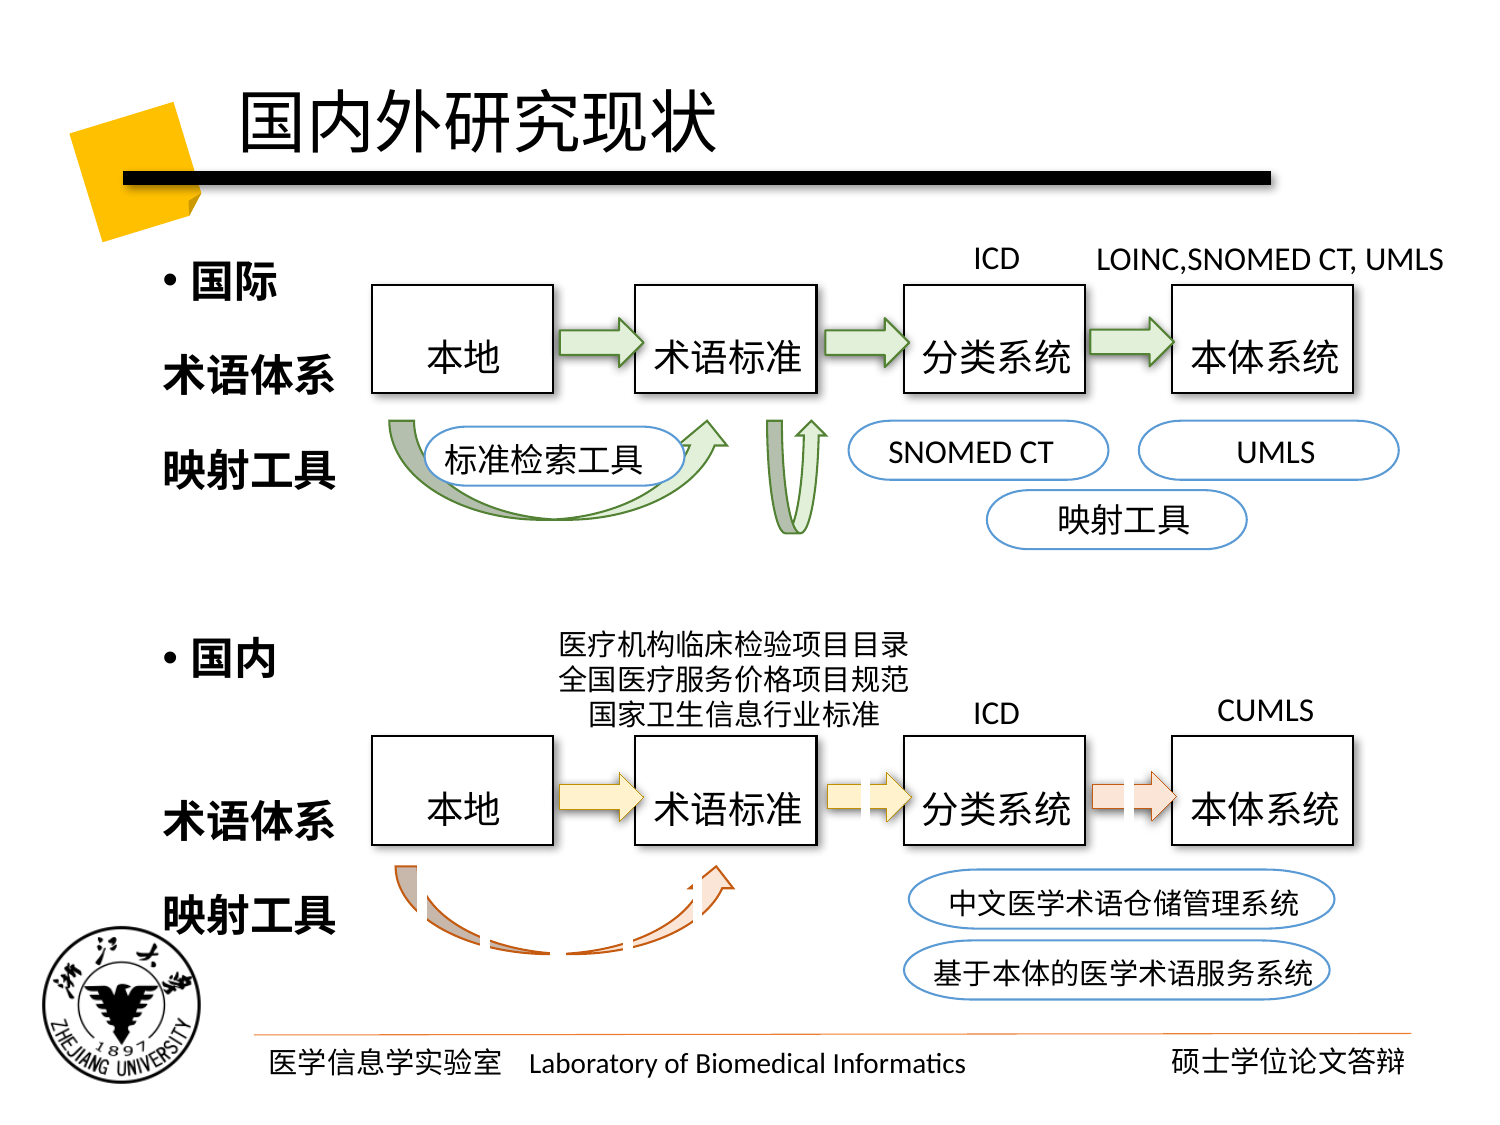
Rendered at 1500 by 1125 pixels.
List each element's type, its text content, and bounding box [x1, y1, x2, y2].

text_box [371, 733, 554, 845]
text_box [388, 419, 683, 521]
text_box ICD [958, 229, 1081, 281]
text_box 中文医学术语仓储管理系统 基于本体的医学术语服务系统 [895, 878, 1353, 998]
text_box [985, 503, 992, 536]
text_box [825, 318, 903, 368]
text_box 医疗机构临床检验项目目录 全国医疗服务价格项目规范 国家卫生信息行业标准 [508, 618, 961, 739]
list 国际 术语体系 映射工具 国内 术语体系 映射工具 [147, 219, 404, 1035]
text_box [827, 738, 912, 847]
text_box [903, 281, 1091, 394]
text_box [1171, 733, 1359, 845]
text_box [1171, 281, 1359, 394]
text_box [1091, 317, 1171, 367]
text_box [442, 425, 667, 431]
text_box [634, 281, 822, 394]
text_box 标准检索工具 [429, 431, 694, 487]
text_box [1092, 744, 1177, 853]
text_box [395, 858, 739, 970]
text_box [1009, 547, 1224, 551]
text_box [766, 419, 829, 535]
text_box 映射工具 [992, 491, 1256, 547]
text_box [847, 419, 1085, 481]
text_box LOINC,SNOMED CT, UMLS [1081, 229, 1472, 285]
text_box SNOMED CT [873, 422, 1138, 478]
text_box UMLS [1144, 422, 1408, 478]
text_box [926, 868, 1317, 878]
title 国内外研究现状 [222, 6, 1500, 244]
text_box [423, 441, 429, 471]
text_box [371, 281, 554, 394]
text_box [559, 772, 634, 822]
text_box ICD [961, 683, 1111, 739]
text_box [903, 733, 1091, 845]
text_box CUMLS [1141, 680, 1390, 736]
text_box [1137, 434, 1144, 466]
text_box [693, 419, 730, 477]
text_box [559, 318, 634, 368]
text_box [634, 733, 822, 845]
